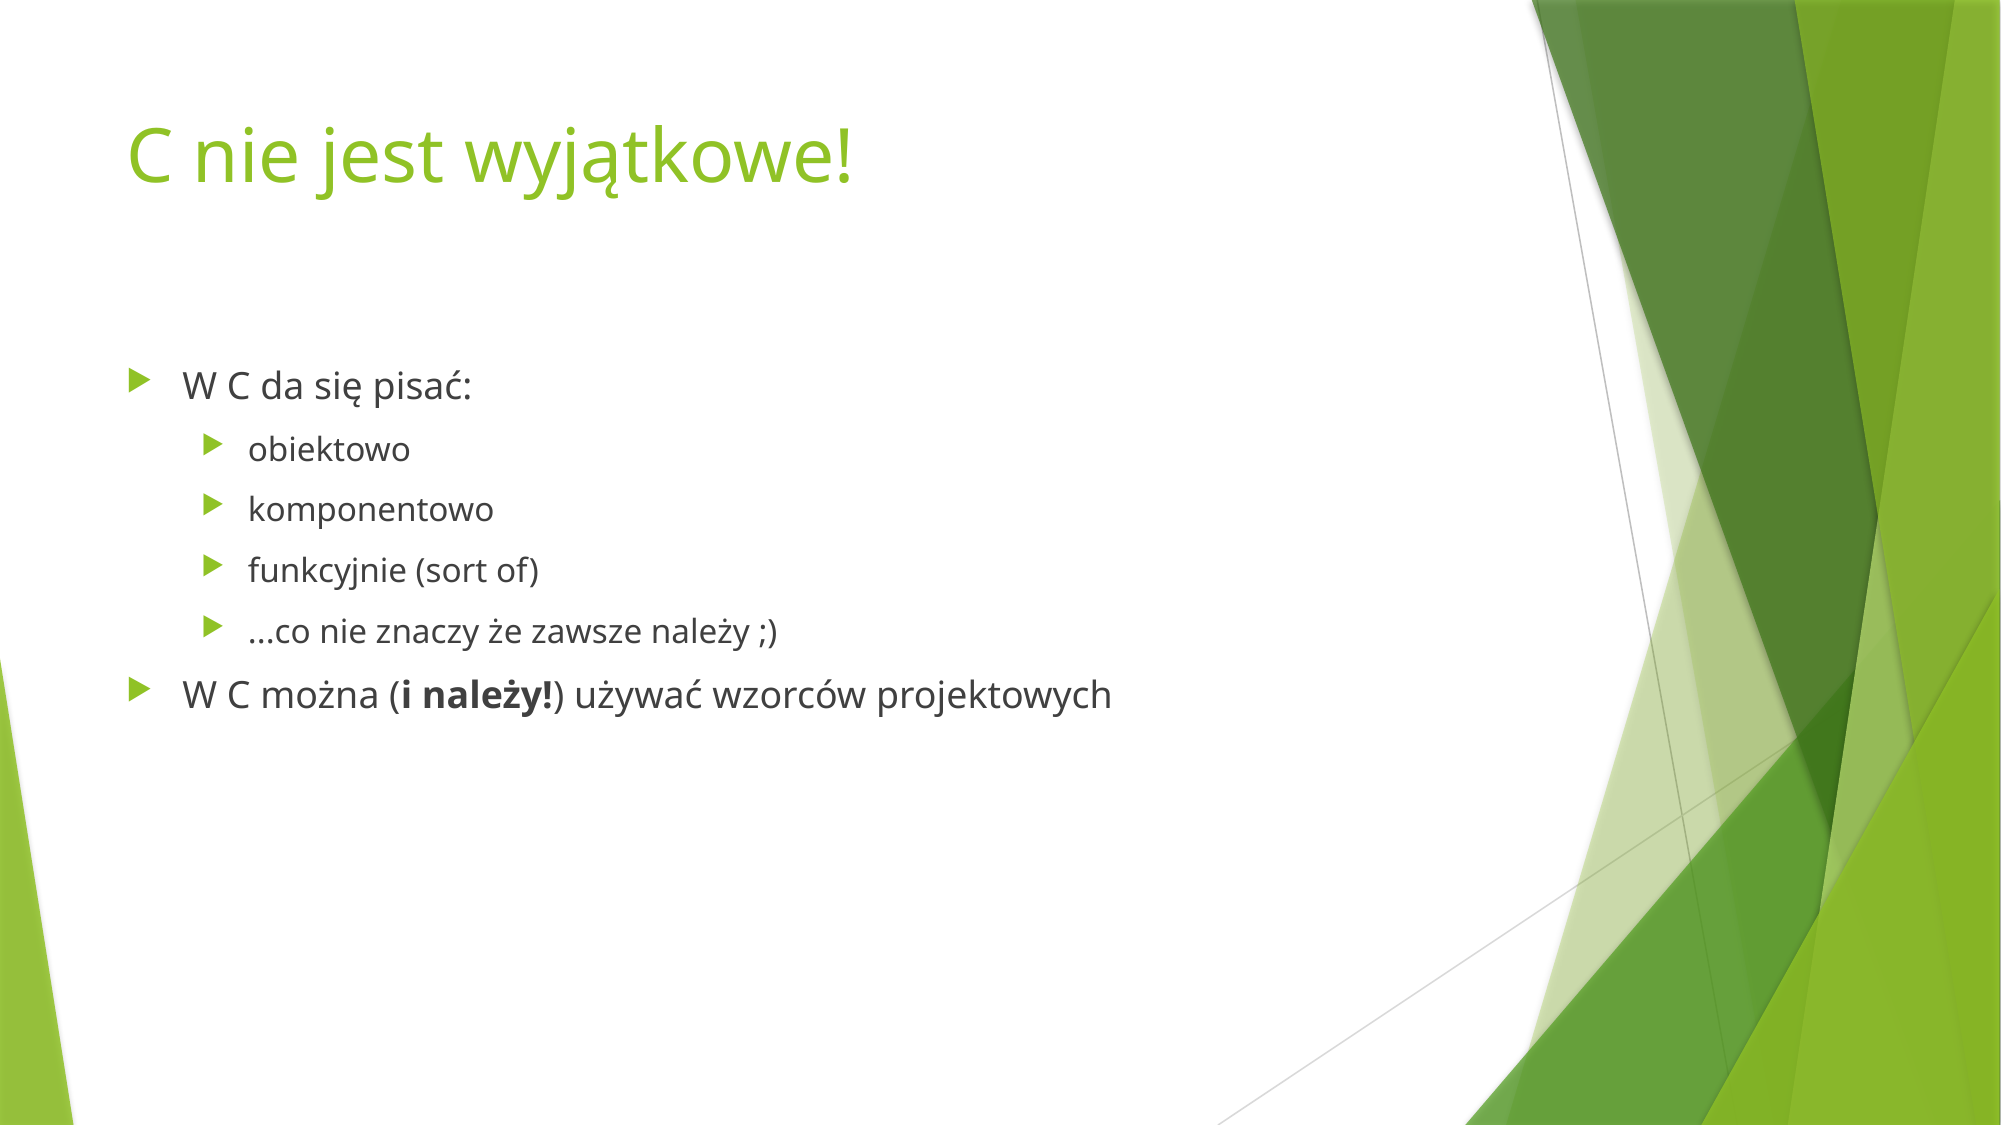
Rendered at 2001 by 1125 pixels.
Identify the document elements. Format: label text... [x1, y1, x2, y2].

title C nie jest wyjątkowe! [111, 99, 1522, 317]
list W C da się pisać: obiektowo komponentowo funkcyjnie (sort of) ...co nie znaczy że zawsze należy ;) W C można (i należy!) używać wzorców projektowych [111, 354, 1522, 992]
